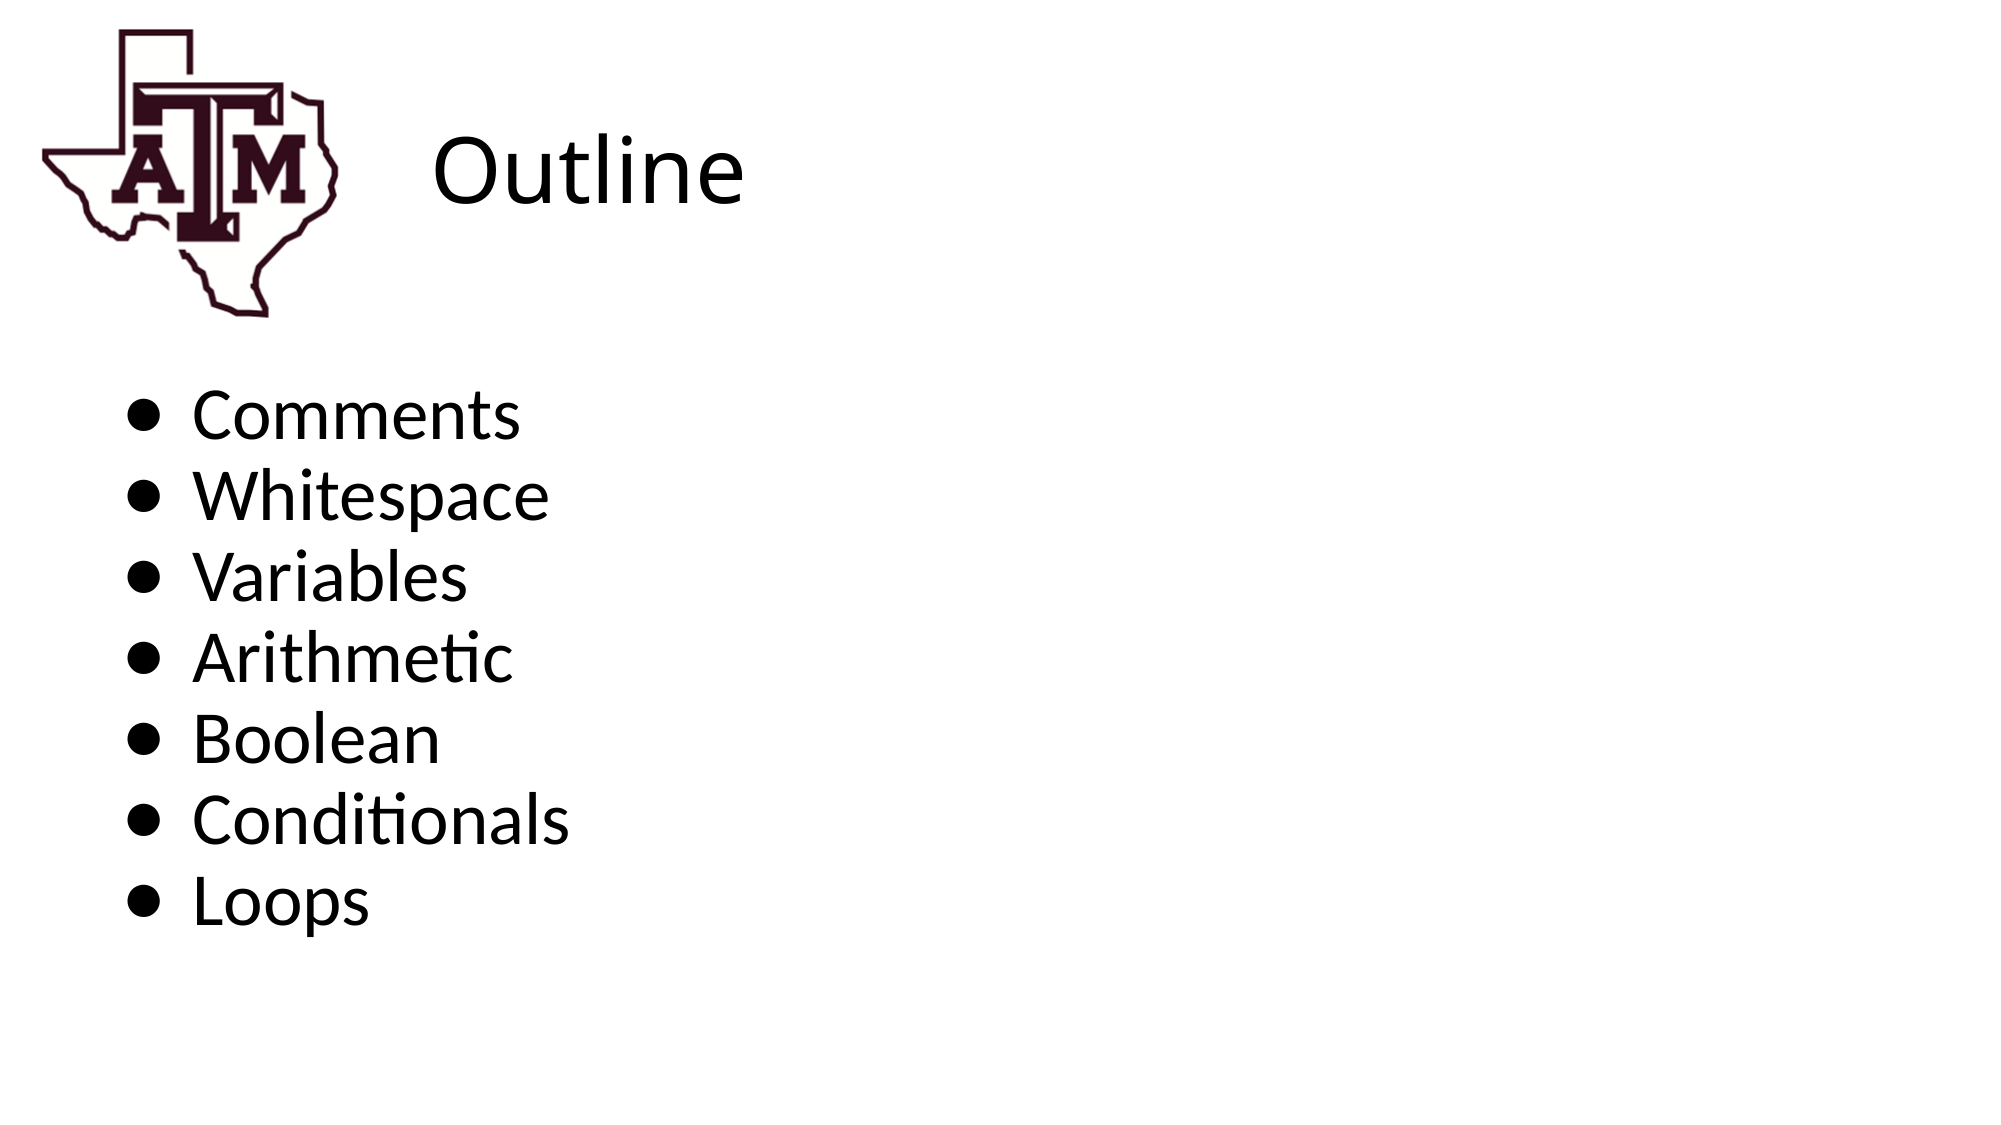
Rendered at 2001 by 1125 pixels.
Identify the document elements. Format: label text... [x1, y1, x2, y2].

list Comments Whitespace Variables Arithmetic Boolean Conditionals Loops [102, 367, 1824, 990]
title Outline [415, 80, 1766, 268]
picture [37, 24, 344, 324]
